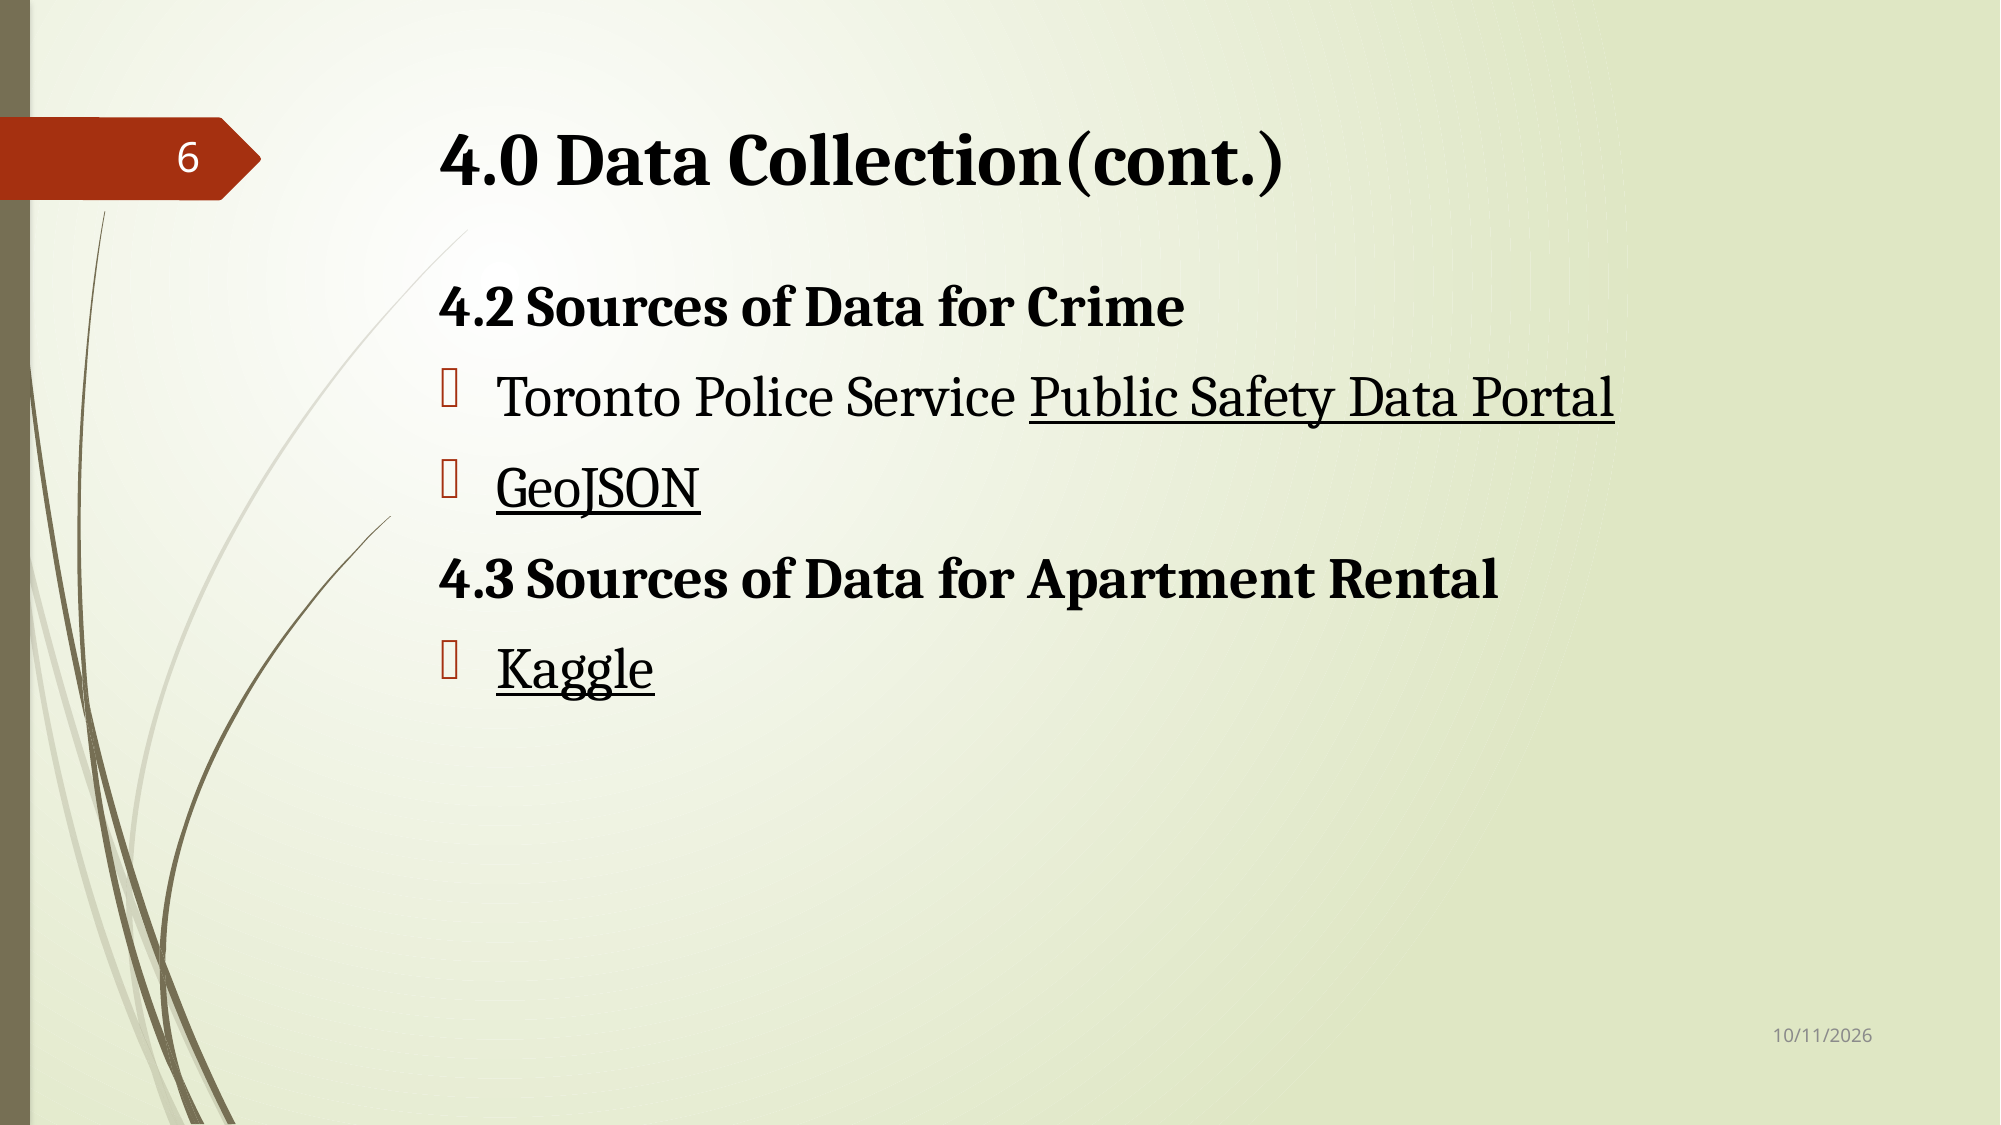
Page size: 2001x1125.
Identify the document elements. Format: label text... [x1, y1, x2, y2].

list 4.2 Sources of Data for Crime Toronto Police Service Public Safety Data Portal GeoJSON 4.3 Sources of Data for Apartment Rental Kaggle [424, 260, 1888, 880]
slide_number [1699, 1005, 1888, 1067]
slide_number 6 [87, 129, 216, 190]
title 4.0 Data Collection(cont.) [425, 102, 1888, 260]
